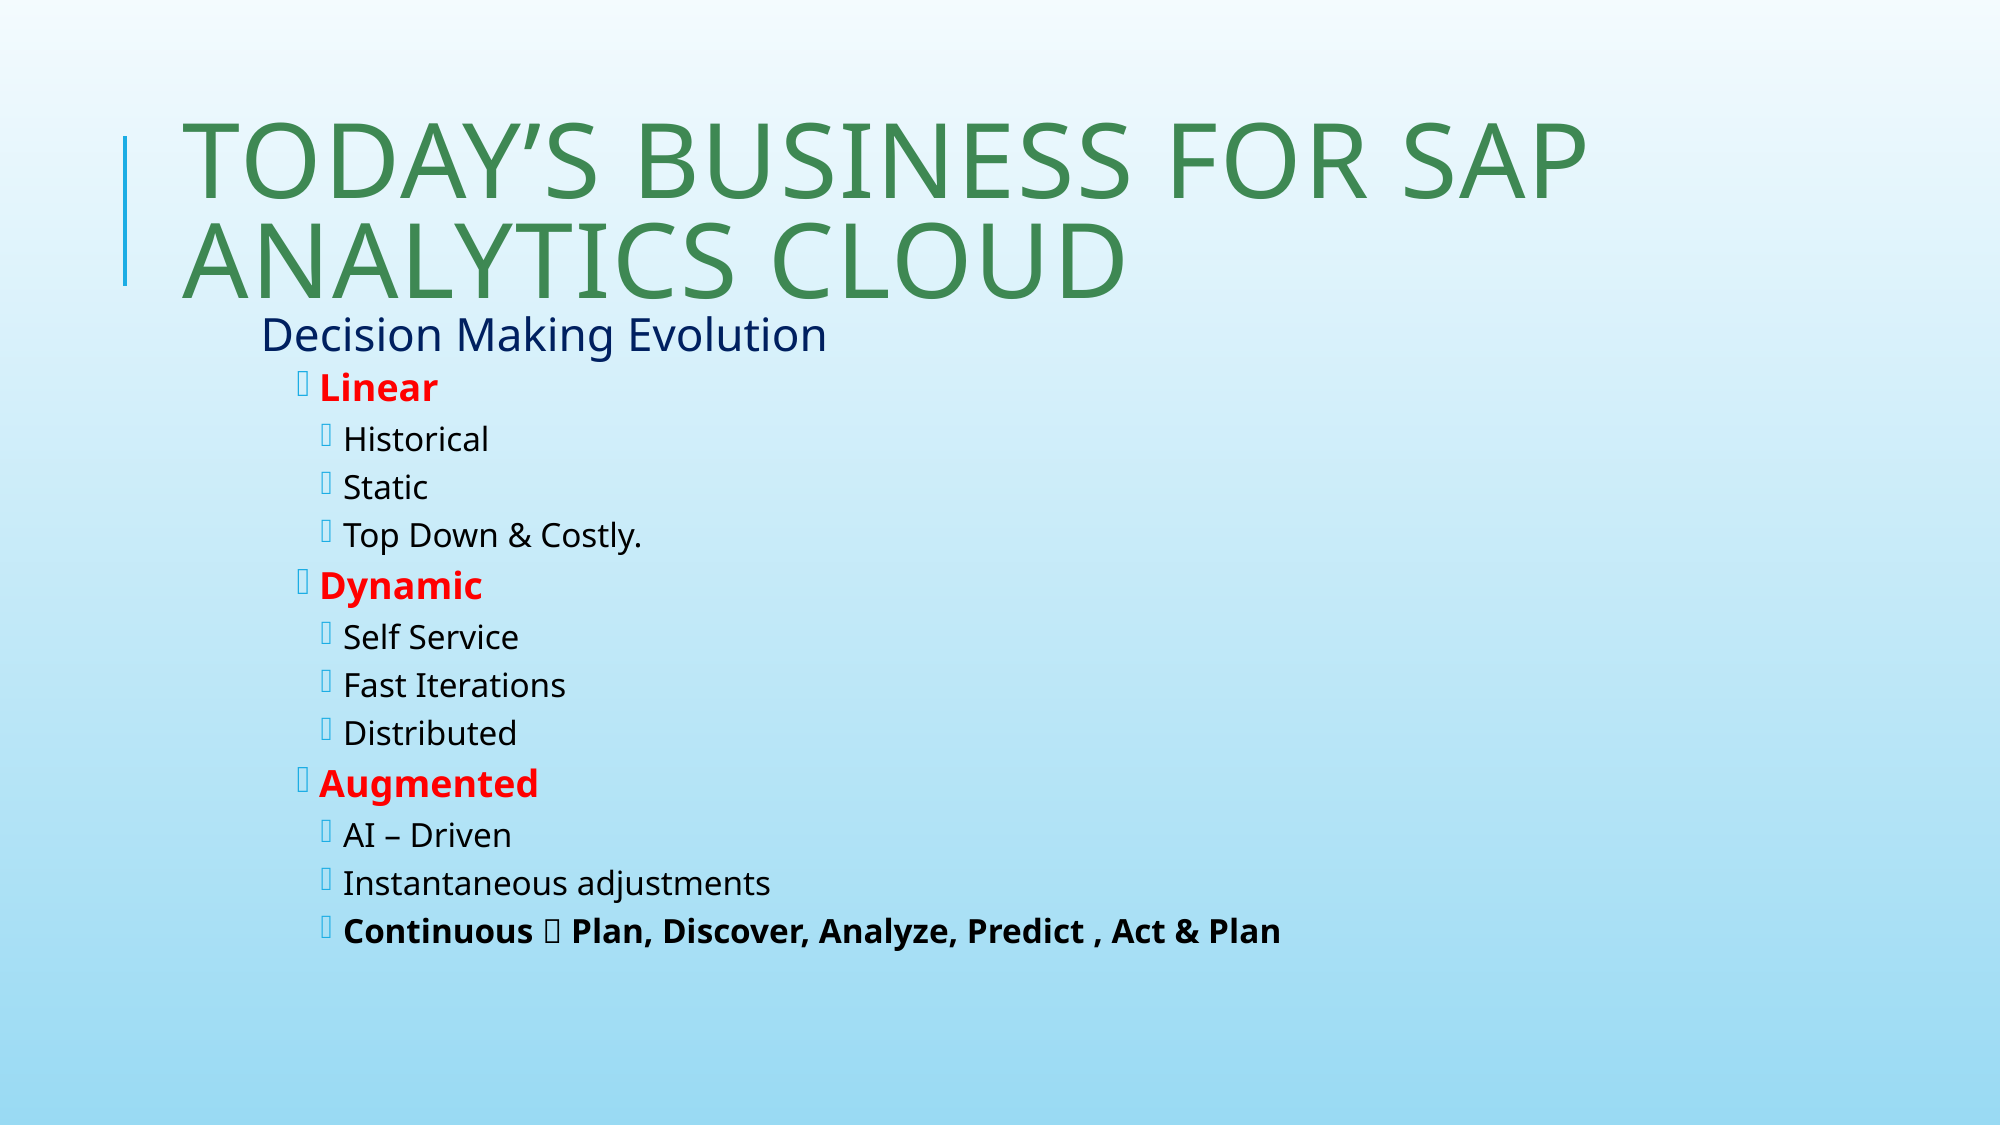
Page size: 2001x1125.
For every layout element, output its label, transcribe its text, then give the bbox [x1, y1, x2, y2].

list Decision Making Evolution Linear Historical Static Top Down & Costly. Dynamic Self Service Fast Iterations Distributed Augmented AI – Driven Instantaneous adjustments Continuous  Plan, Discover, Analyze, Predict , Act & Plan [238, 304, 1814, 993]
title Today’s Business for SAP Analytics Cloud [168, 96, 1763, 342]
